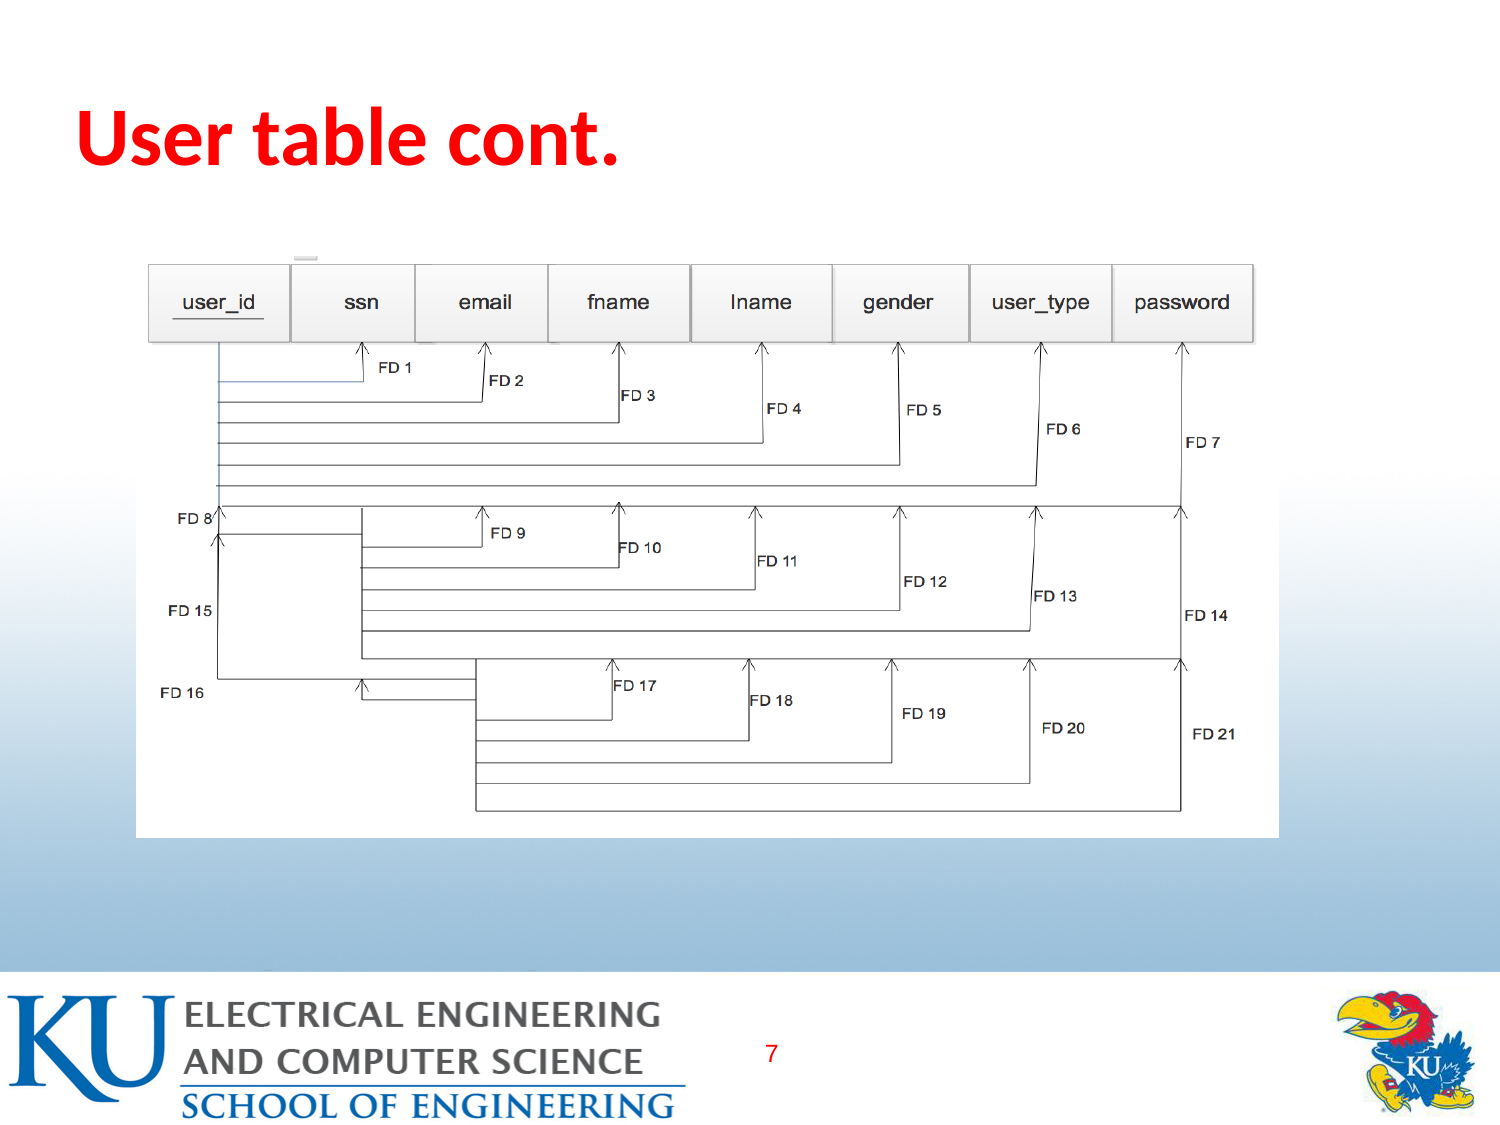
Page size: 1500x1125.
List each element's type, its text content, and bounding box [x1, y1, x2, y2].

title User table cont. [75, 45, 1425, 233]
text_box 7 [749, 1030, 823, 1075]
picture [0, 0, 1500, 1125]
